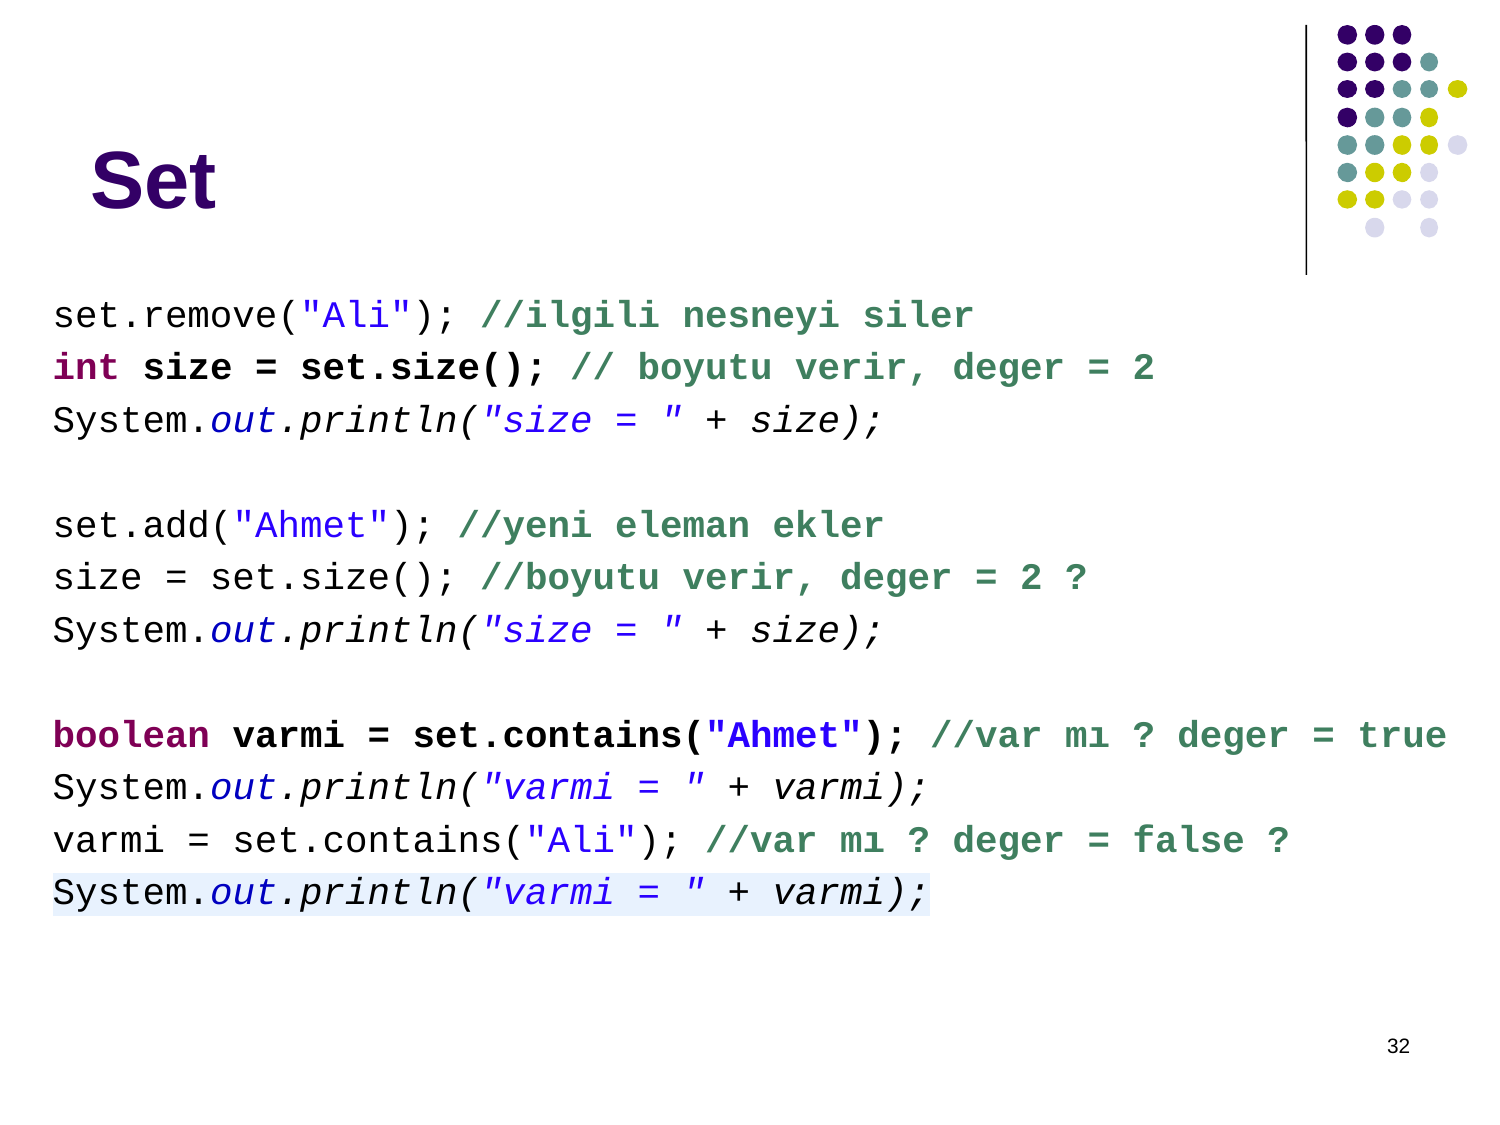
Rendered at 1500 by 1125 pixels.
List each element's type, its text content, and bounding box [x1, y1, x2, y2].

title Set [75, 20, 1313, 233]
slide_number 32 [1074, 1024, 1426, 1101]
list set.remove("Ali"); //ilgili nesneyi siler int size = set.size(); // boyutu verir, deger = 2 System.out.println("size = " + size); set.add("Ahmet"); //yeni eleman ekler size = set.size(); //boyutu verir, deger = 2 ? System.out.println("size = " + size); boolean varmi = set.contains("Ahmet"); //var mı ? deger = true System.out.println("varmi = " + varmi); varmi = set.contains("Ali"); //var mı ? deger = false ? System.out.println("varmi = " + varmi); [37, 282, 1475, 1006]
